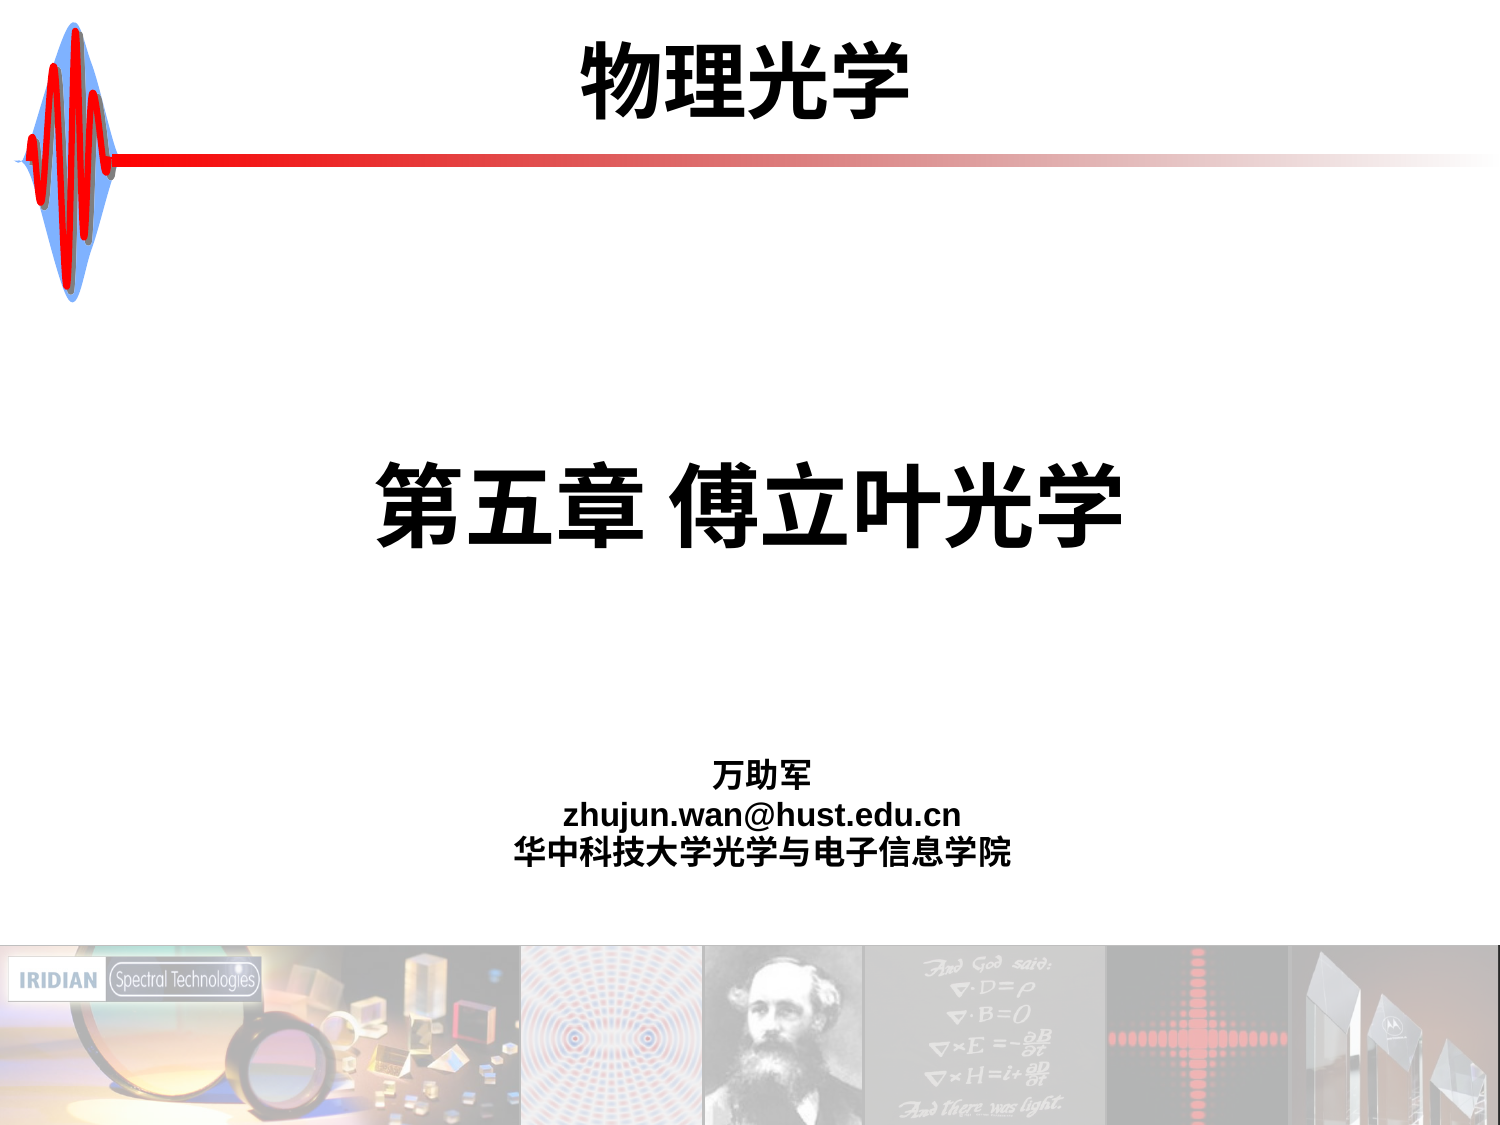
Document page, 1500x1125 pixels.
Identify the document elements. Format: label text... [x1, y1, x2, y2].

text_box 万助军 zhujun.wan@hust.edu.cn 华中科技大学光学与电子信息学院 [225, 751, 1300, 882]
text_box 第五章 傅立叶光学 [0, 420, 1500, 587]
